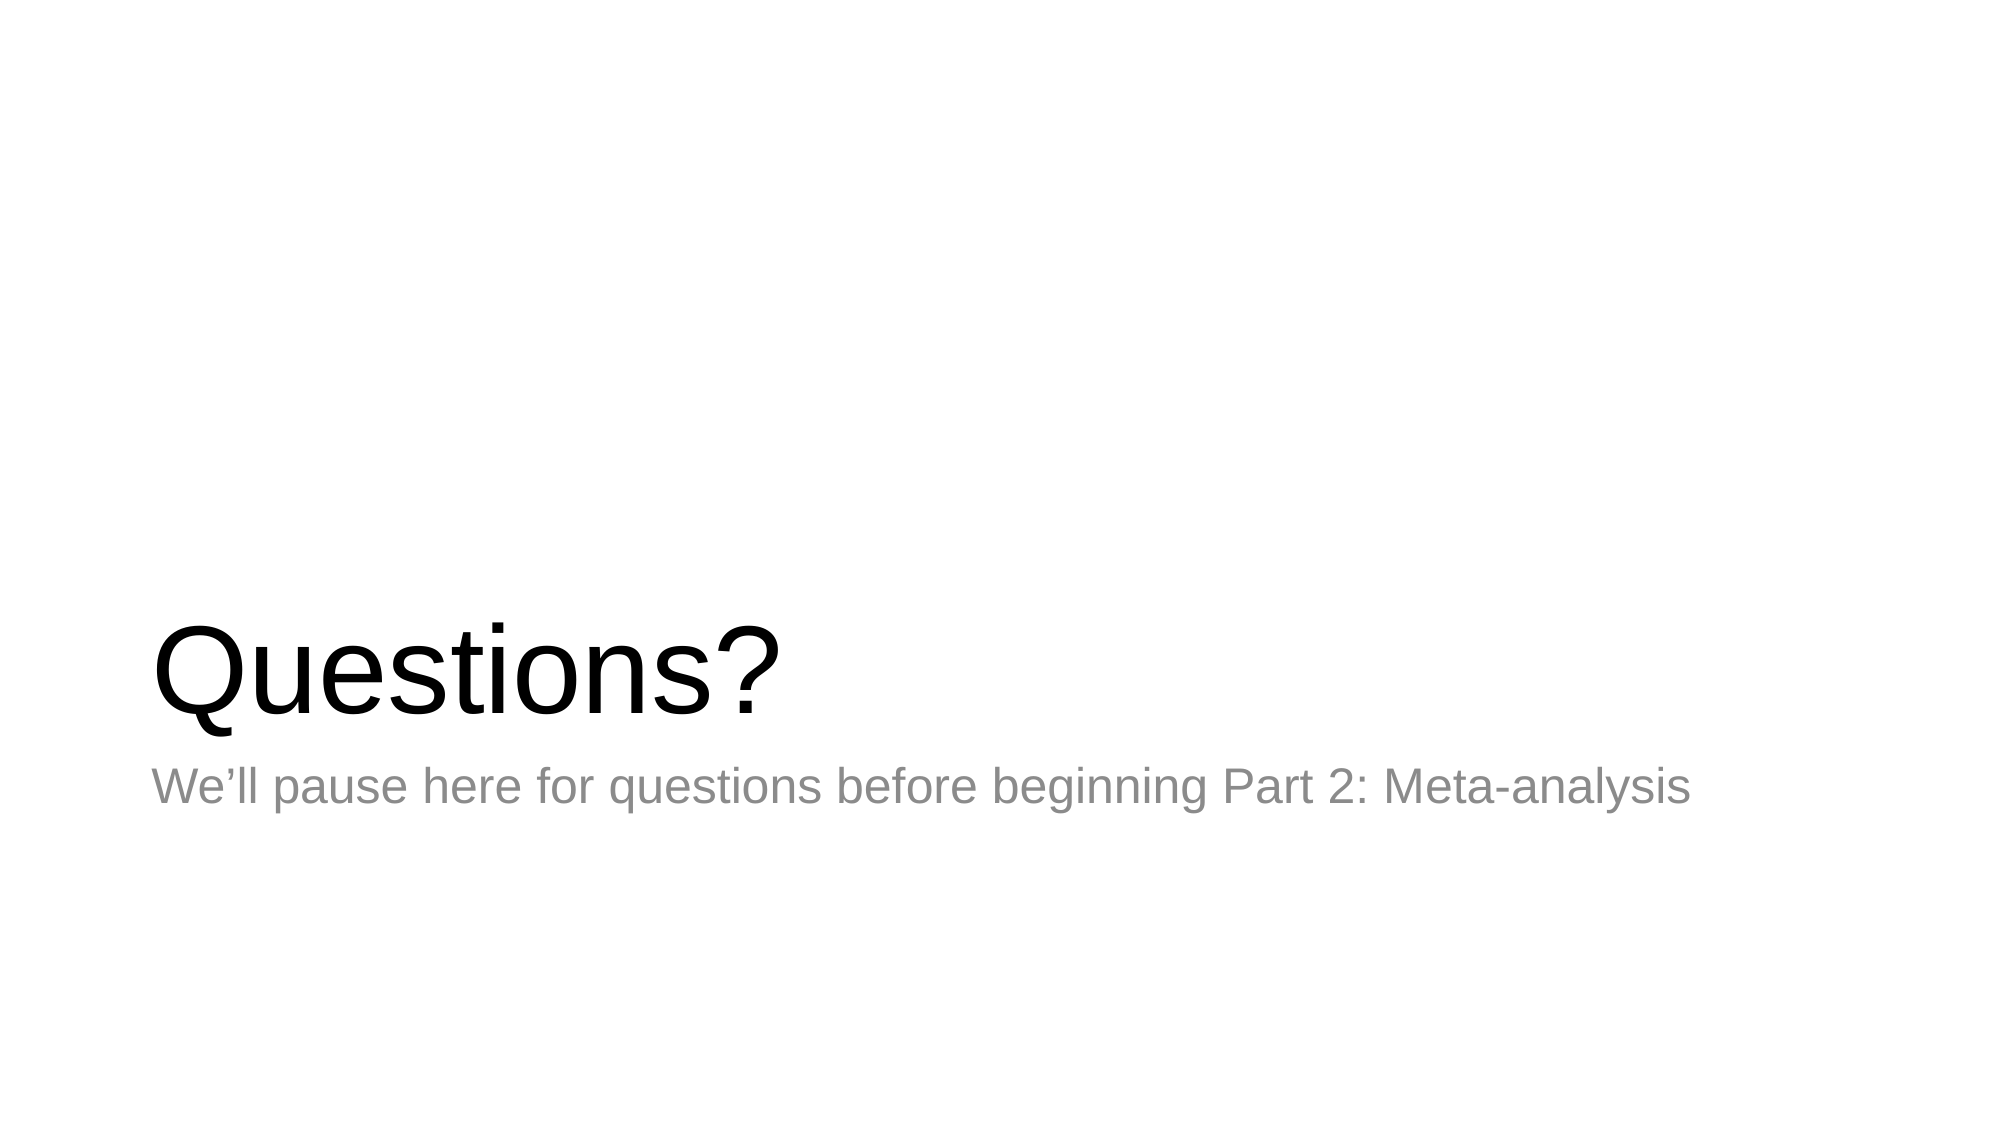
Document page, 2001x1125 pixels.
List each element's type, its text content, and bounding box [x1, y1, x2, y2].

list We’ll pause here for questions before beginning Part 2: Meta-analysis [136, 752, 1862, 999]
title Questions? [136, 280, 1862, 749]
